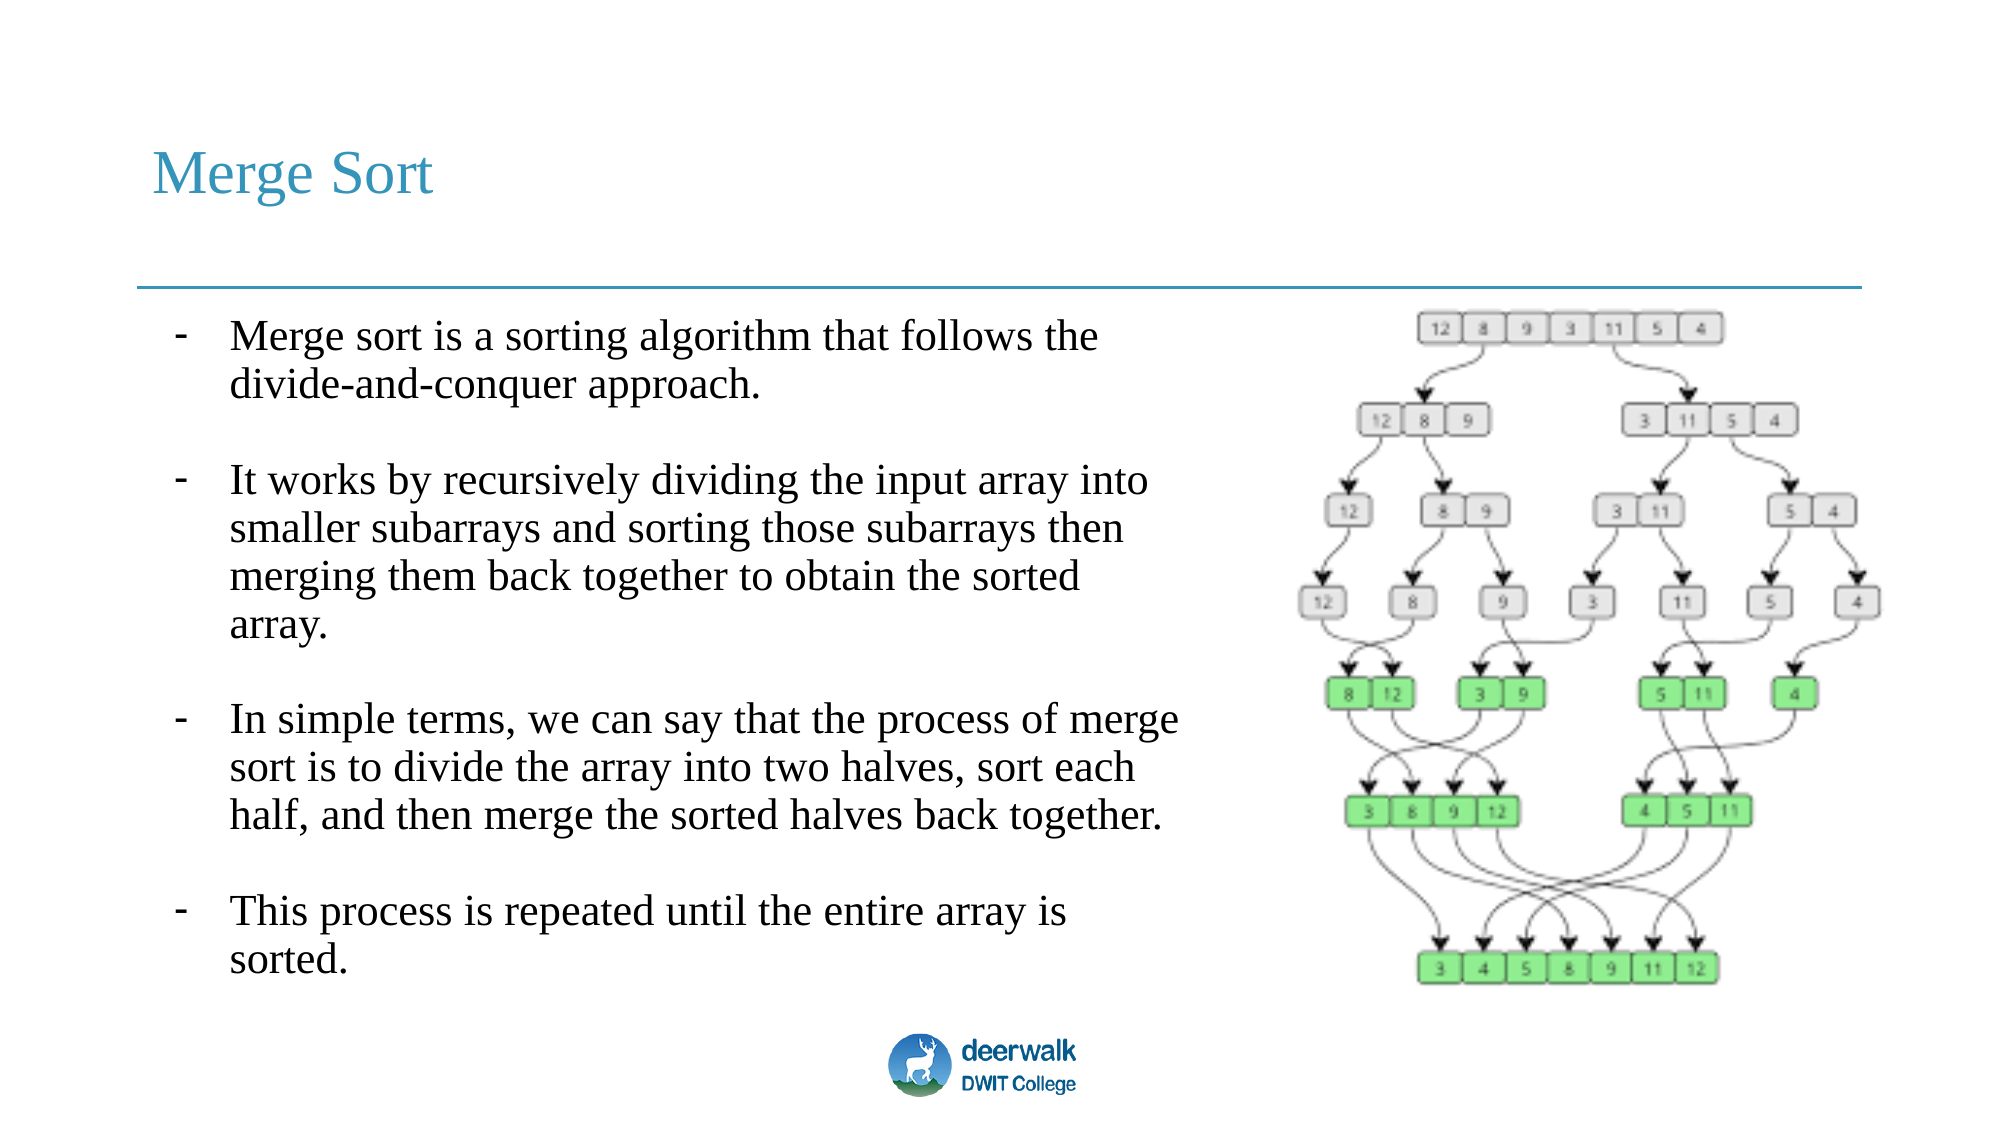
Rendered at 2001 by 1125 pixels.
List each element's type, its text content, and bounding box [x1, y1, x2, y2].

picture [1289, 304, 1902, 1003]
list Merge sort is a sorting algorithm that follows the divide-and-conquer approach. It works by recursively dividing the input array into smaller subarrays and sorting those subarrays then merging them back together to obtain the sorted array. In simple terms, we can say that the process of merge sort is to divide the array into two halves, sort each half, and then merge the sorted halves back together. This process is repeated until the entire array is sorted. [147, 304, 1200, 1035]
picture [873, 1035, 1103, 1120]
title Merge Sort [137, 64, 1863, 283]
